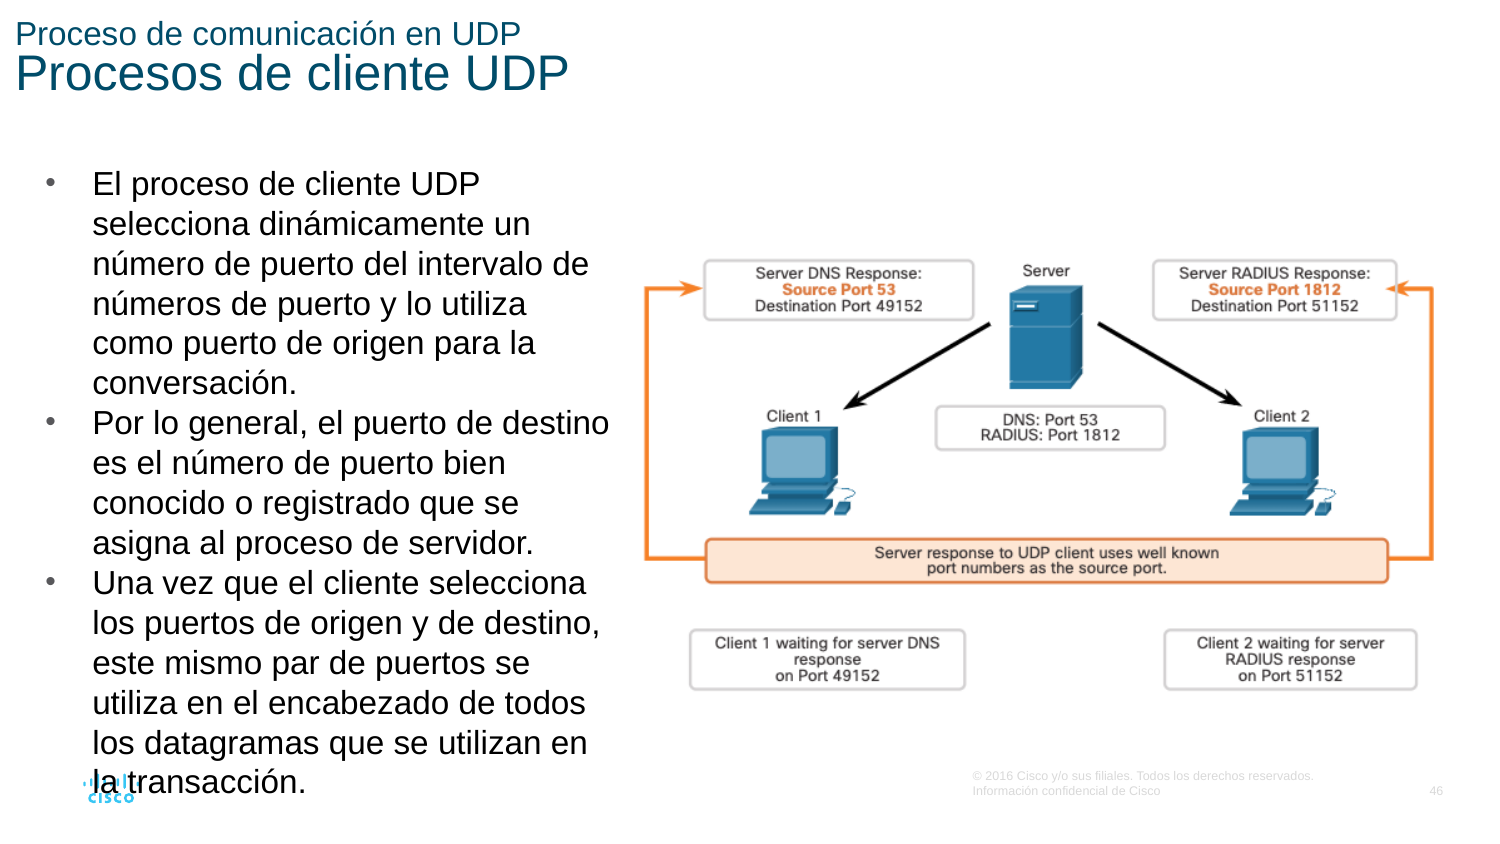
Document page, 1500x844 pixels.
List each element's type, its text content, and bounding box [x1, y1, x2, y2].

title Proceso de comunicación en UDP Procesos de cliente UDP [0, 0, 1369, 121]
picture [639, 245, 1439, 706]
list El proceso de cliente UDP selecciona dinámicamente un número de puerto del intervalo de números de puerto y lo utiliza como puerto de origen para la conversación. Por lo general, el puerto de destino es el número de puerto bien conocido o registrado que se asigna al proceso de servidor. Una vez que el cliente selecciona los puertos de origen y de destino, este mismo par de puertos se utiliza en el encabezado de todos los datagramas que se utilizan en la transacción. [30, 154, 626, 739]
